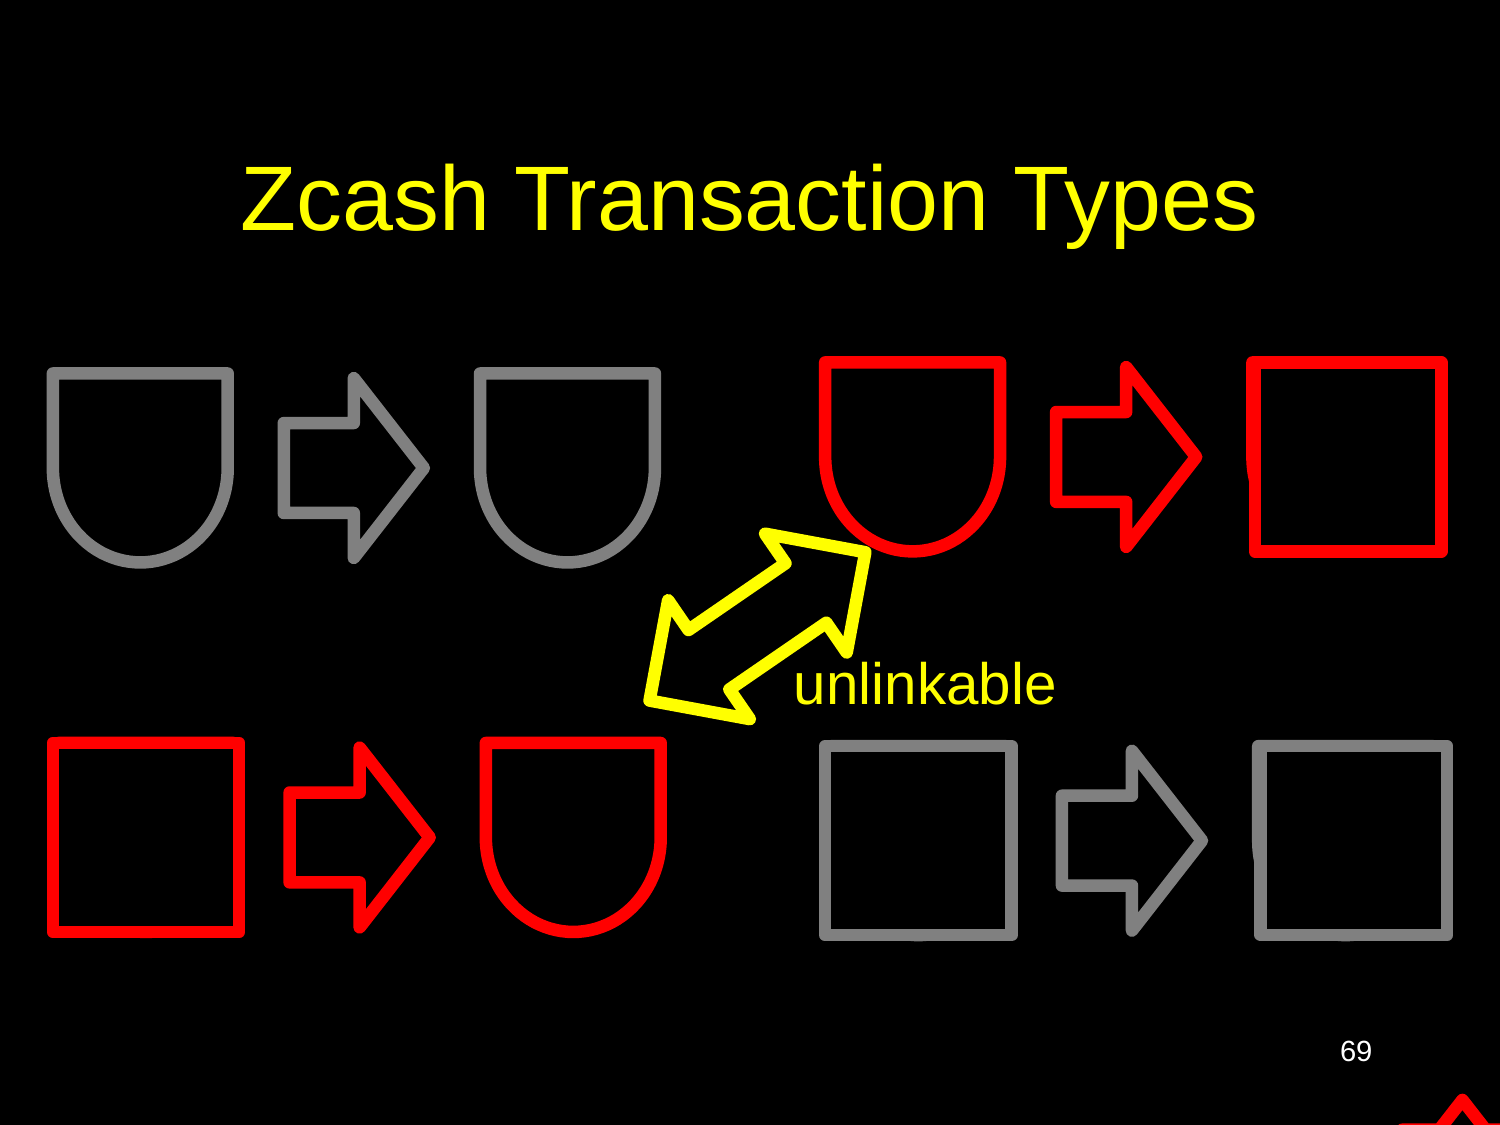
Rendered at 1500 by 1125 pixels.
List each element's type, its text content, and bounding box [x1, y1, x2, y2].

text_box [824, 745, 1448, 936]
text_box unlinkable [778, 638, 1072, 724]
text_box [824, 362, 1442, 552]
title Zcash Transaction Types [112, 99, 1388, 288]
slide_number 69 [1074, 1024, 1388, 1101]
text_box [52, 742, 661, 933]
text_box [649, 533, 864, 720]
text_box [1442, 1099, 1482, 1125]
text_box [52, 373, 656, 563]
